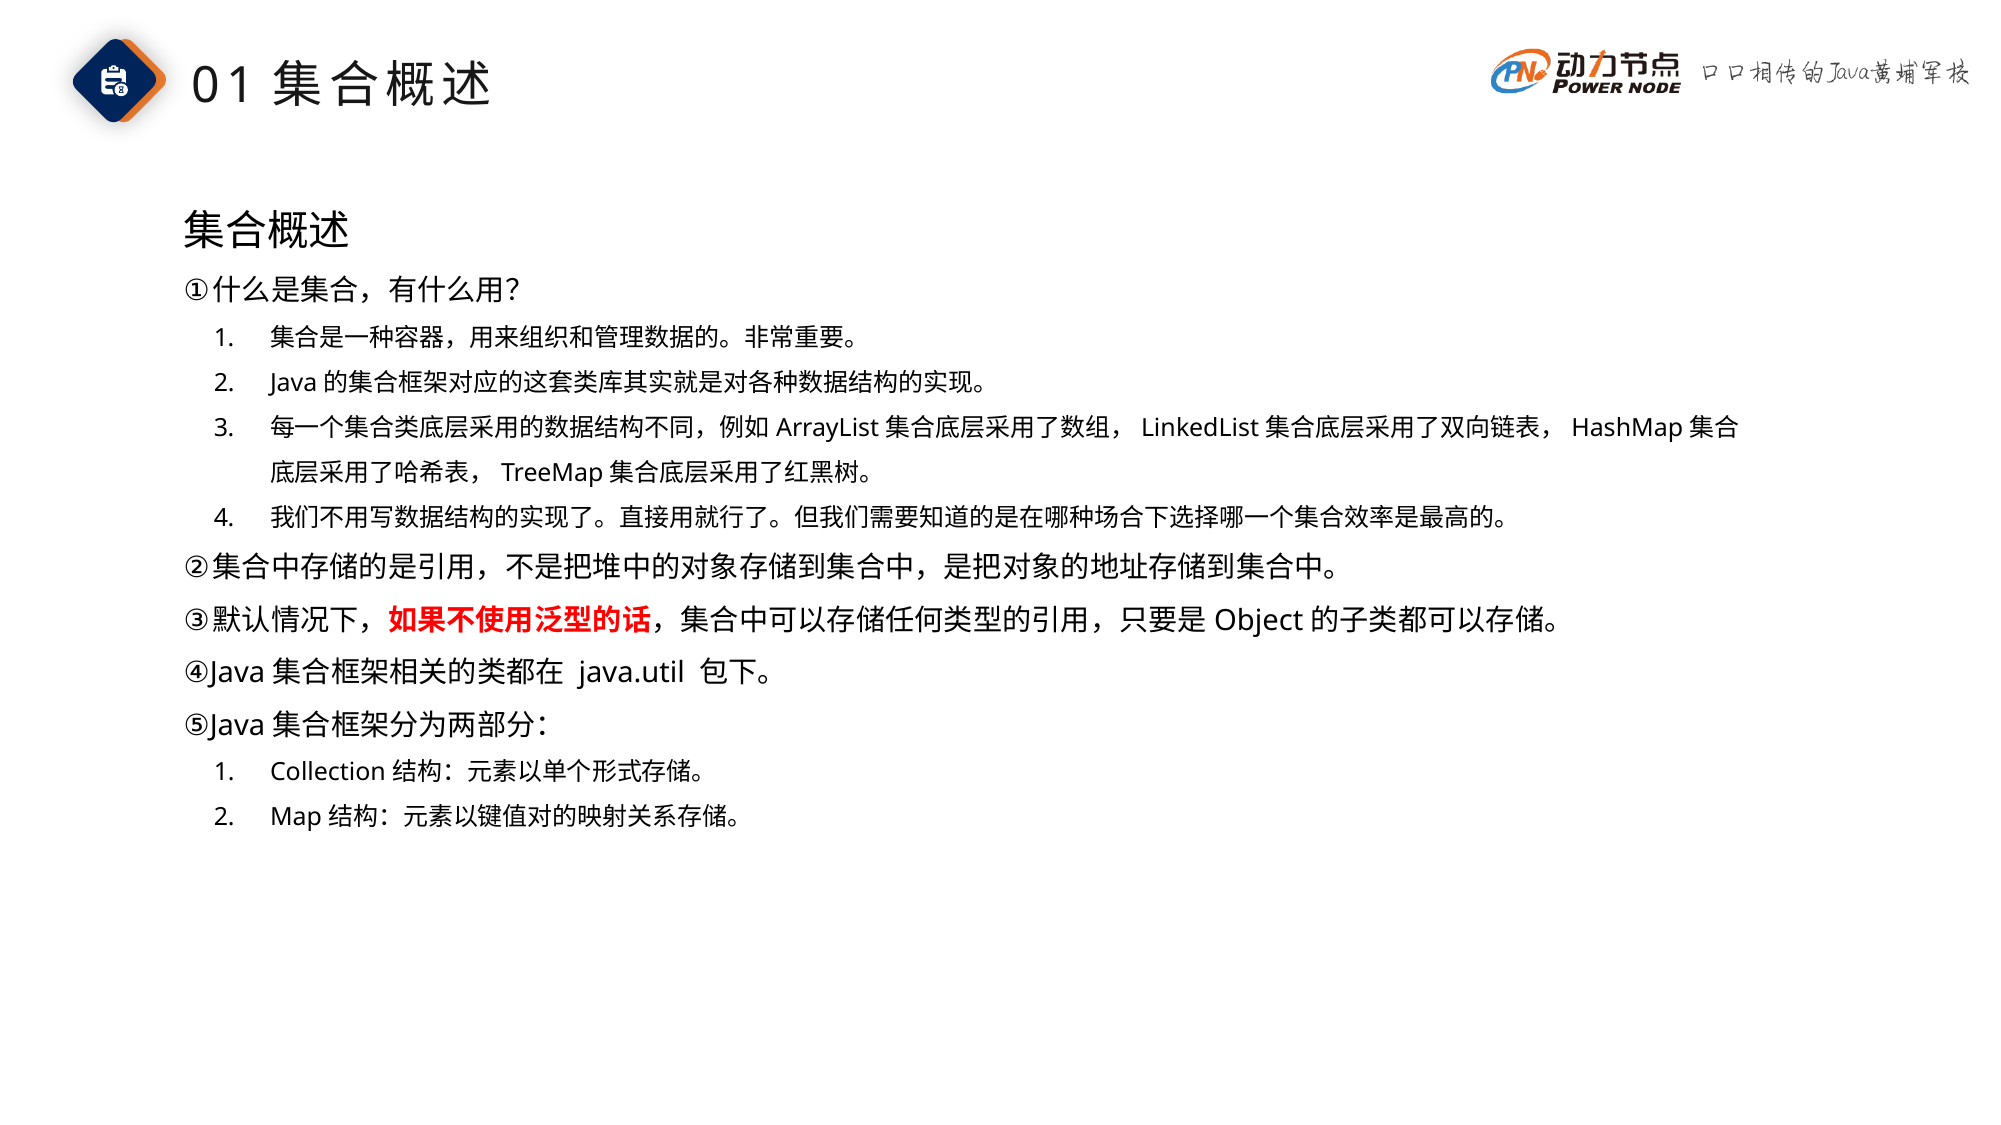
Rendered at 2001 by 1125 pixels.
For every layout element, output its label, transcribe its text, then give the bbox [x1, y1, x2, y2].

text_box 01集合概述 [176, 45, 1282, 127]
picture [1450, 0, 2000, 154]
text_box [81, 48, 158, 113]
text_box 集合概述 什么是集合，有什么用？ 集合是一种容器，用来组织和管理数据的。非常重要。 Java的集合框架对应的这套类库其实就是对各种数据结构的实现。 每一个集合类底层采用的数据结构不同，例如ArrayList集合底层采用了数组，LinkedList集合底层采用了双向链表，HashMap集合底层采用了哈希表，TreeMap集合底层采用了红黑树。 我们不用写数据结构的实现了。直接用就行了。但我们需要知道的是在哪种场合下选择哪一个集合效率是最高的。 集合中存储的是引用，不是把堆中的对象存储到集合中，是把对象的地址存储到集合中。 默认情况下，如果不使用泛型的话，集合中可以存储任何类型的引用，只要是Object的子类都可以存储。 Java集合框架相关的类都在 java.util 包下。 Java集合框架分为两部分： Collection结构：元素以单个形式存储。 Map结构：元素以键值对的映射关系存储。 [183, 177, 1756, 877]
